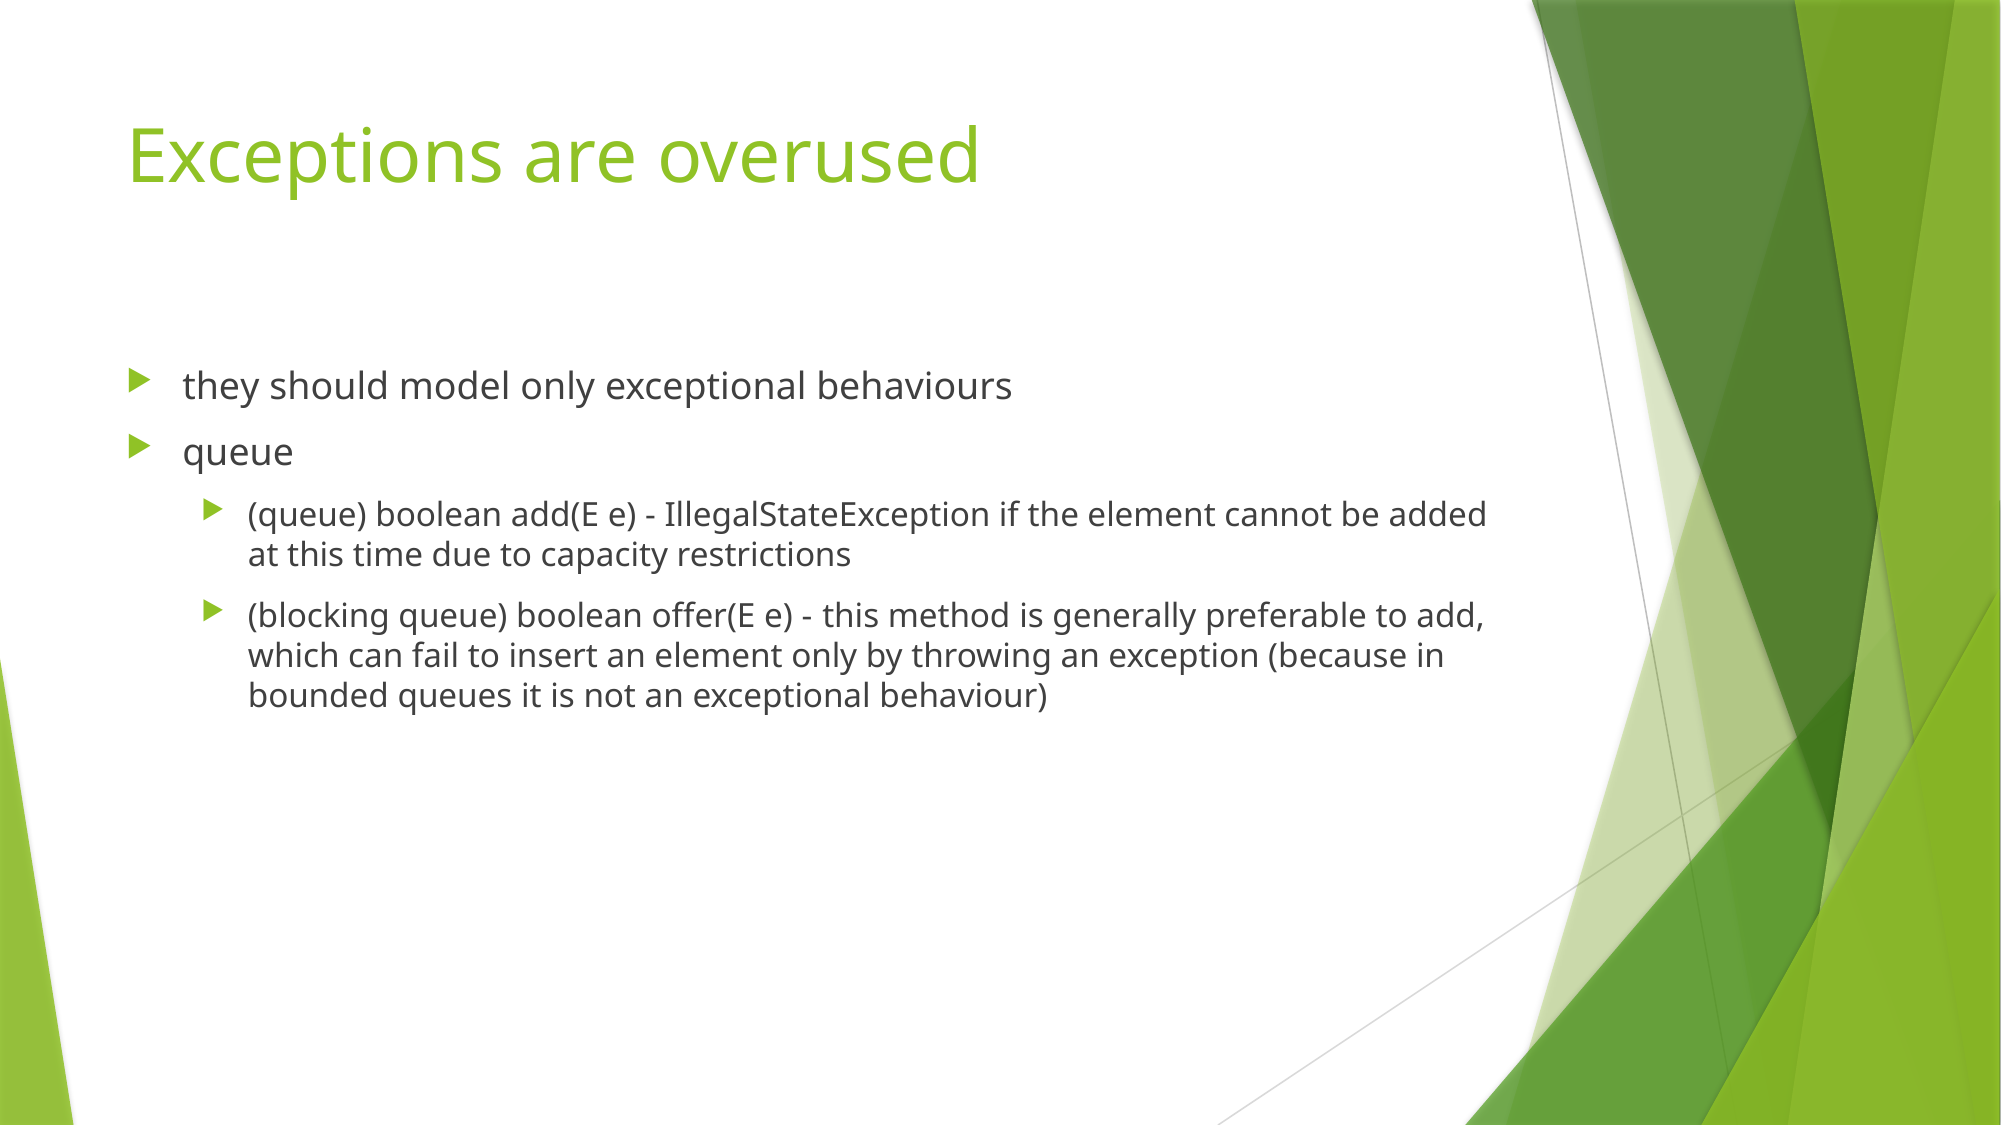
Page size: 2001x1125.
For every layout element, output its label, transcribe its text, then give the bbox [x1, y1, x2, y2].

title Exceptions are overused [111, 99, 1522, 317]
list they should model only exceptional behaviours queue (queue) boolean add(E e) - IllegalStateException if the element cannot be added at this time due to capacity restrictions (blocking queue) boolean offer(E e) - this method is generally preferable to add, which can fail to insert an element only by throwing an exception (because in bounded queues it is not an exceptional behaviour) [111, 354, 1522, 992]
